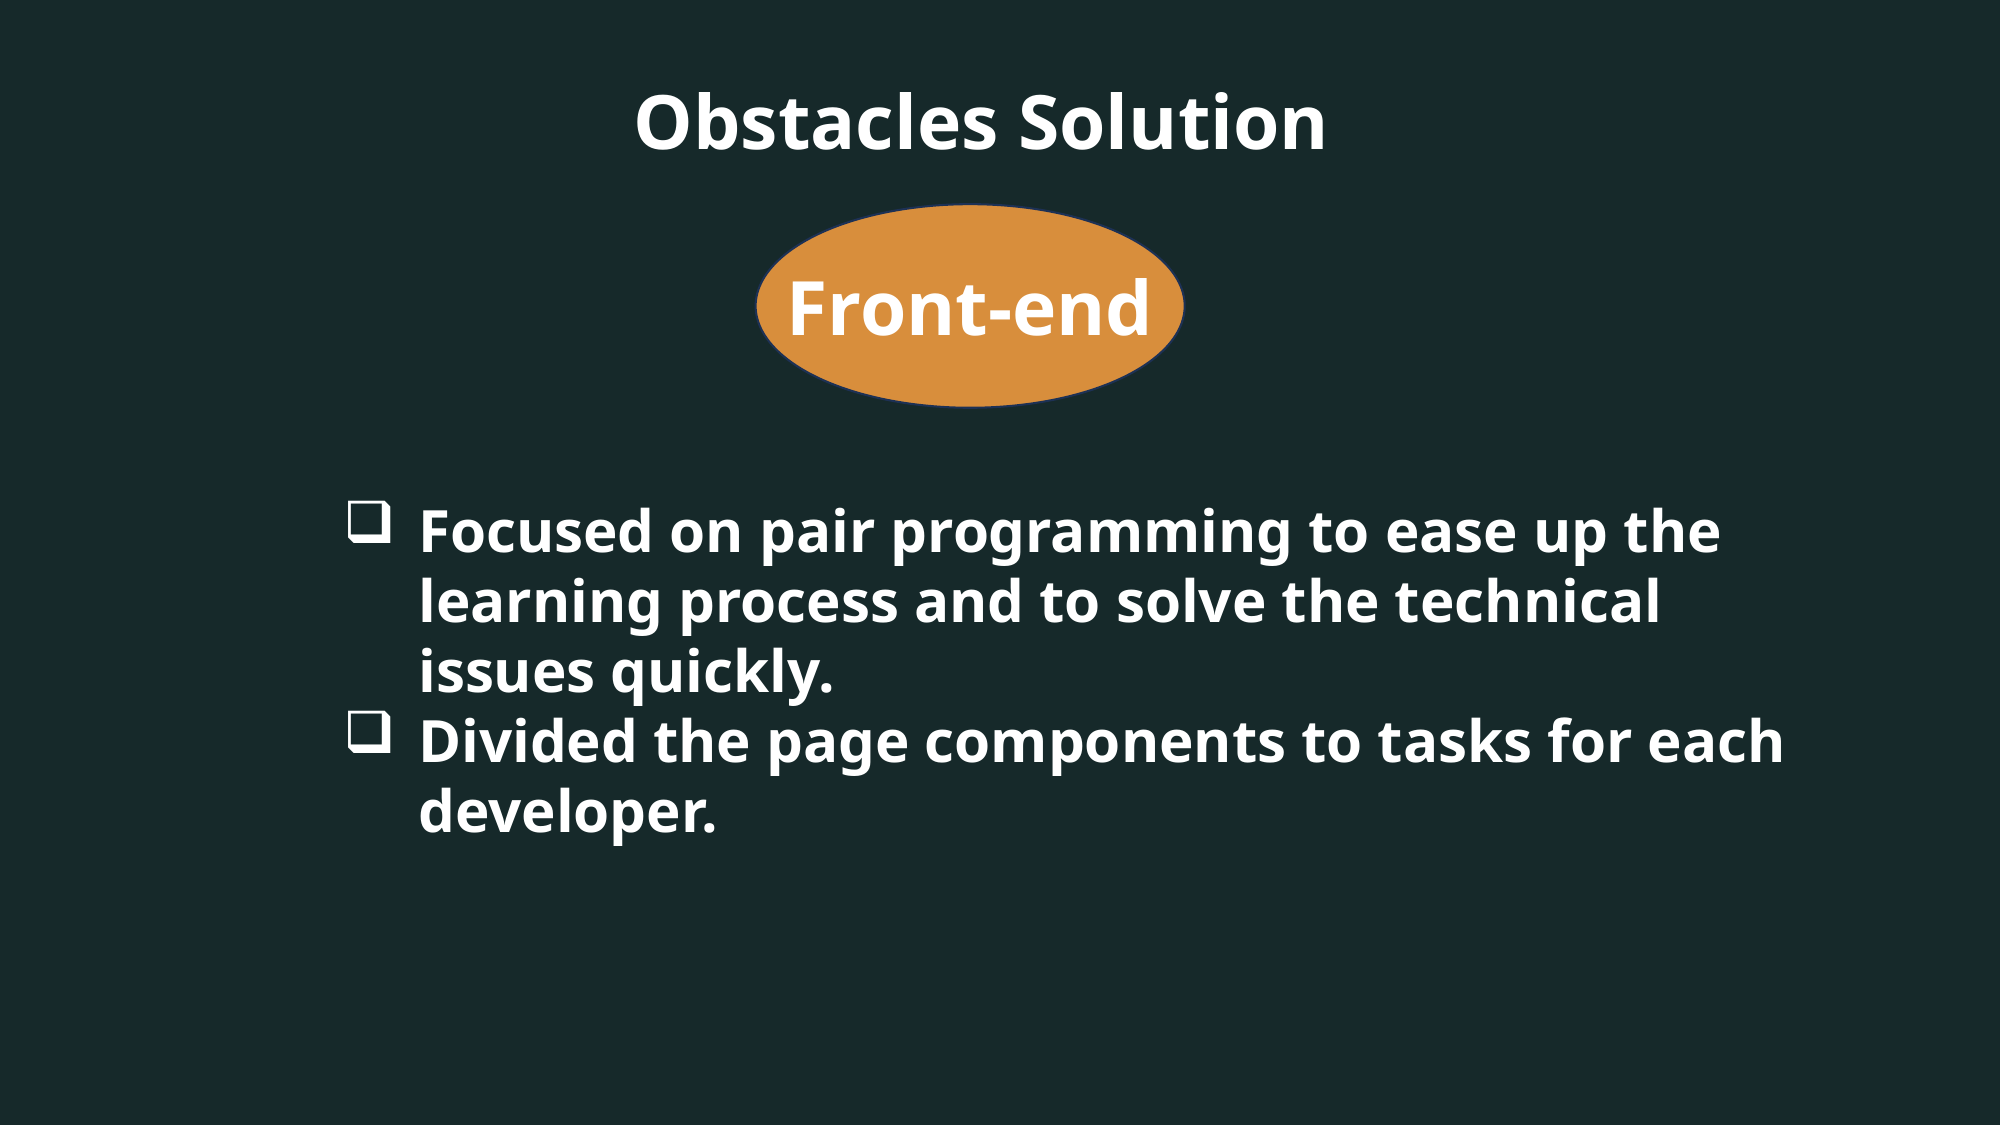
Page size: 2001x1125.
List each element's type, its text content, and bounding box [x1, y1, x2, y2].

text_box [784, 358, 1157, 409]
text_box Focused on pair programming to ease up the learning process and to solve the technical issues quickly. Divided the page components to tasks for each developer. [328, 487, 1863, 852]
text_box [786, 203, 1154, 252]
text_box Obstacles Solution [585, 67, 1378, 173]
text_box Front-end [203, 252, 1737, 358]
